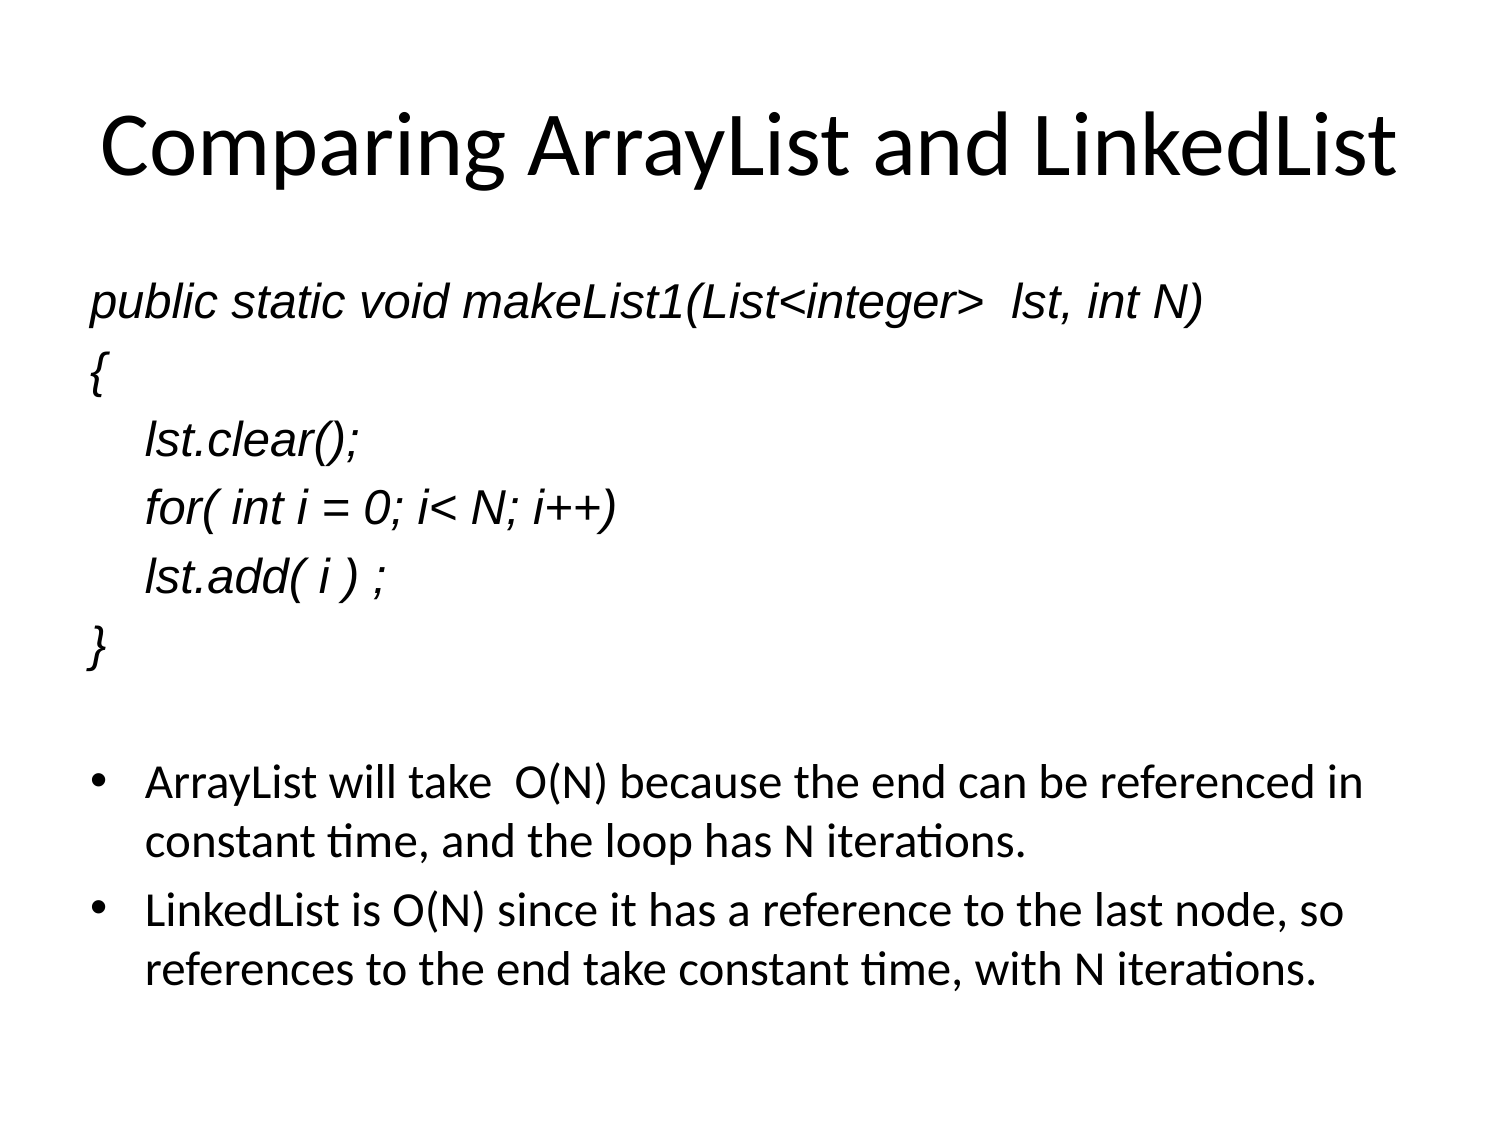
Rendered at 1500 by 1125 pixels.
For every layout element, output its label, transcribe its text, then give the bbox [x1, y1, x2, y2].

list public static void makeList1(List<integer> lst, int N) { lst.clear(); for( int i = 0; i< N; i++) lst.add( i ) ; } ArrayList will take O(N) because the end can be referenced in constant time, and the loop has N iterations. LinkedList is O(N) since it has a reference to the last node, so references to the end take constant time, with N iterations. [75, 262, 1425, 1005]
title Comparing ArrayList and LinkedList [75, 45, 1425, 233]
